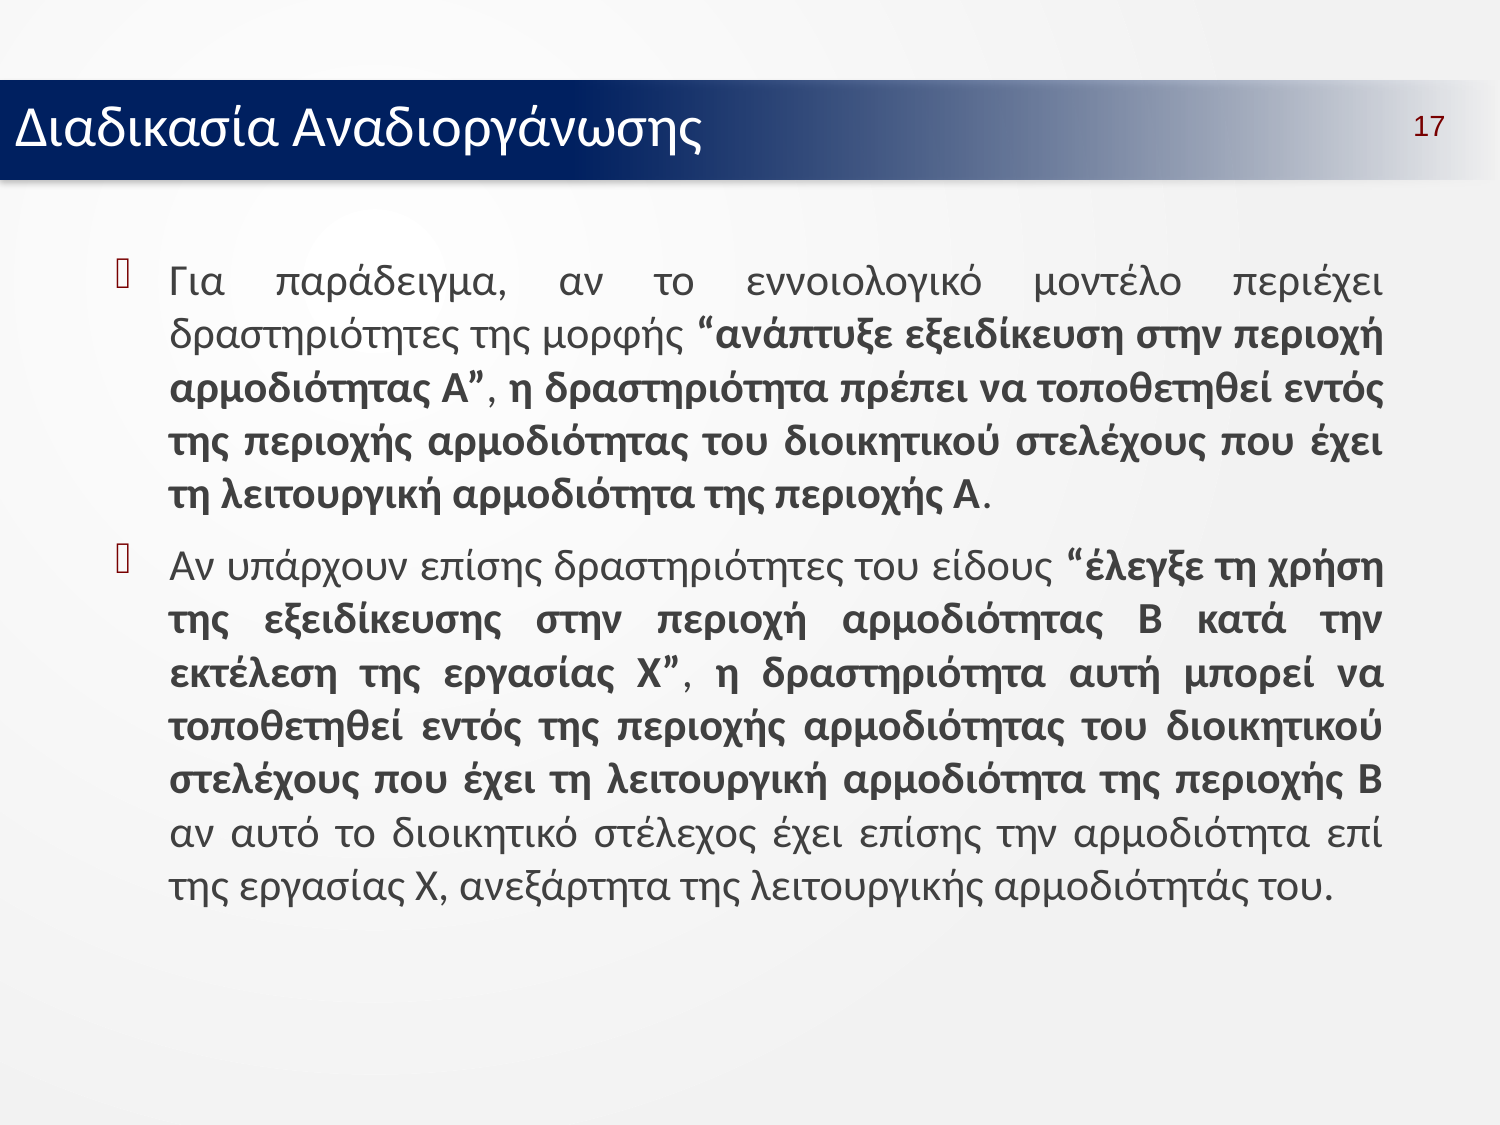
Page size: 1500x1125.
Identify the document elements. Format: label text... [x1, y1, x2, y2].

slide_number 17 [1388, 100, 1471, 163]
list Για παράδειγμα, αν το εννοιολογικό μοντέλο περιέχει δραστηριότητες της μορφής “ανάπτυξε εξειδίκευση στην περιοχή αρμοδιότητας Α”, η δραστηριότητα πρέπει να τοποθετηθεί εντός της περιοχής αρμοδιότητας του διοικητικού στελέχους που έχει τη λειτουργική αρμοδιότητα της περιοχής Α. Αν υπάρχουν επίσης δραστηριότητες του είδους “έλεγξε τη χρήση της εξειδίκευσης στην περιοχή αρμοδιότητας Β κατά την εκτέλεση της εργασίας Χ”, η δραστηριότητα αυτή μπορεί να τοποθετηθεί εντός της περιοχής αρμοδιότητας του διοικητικού στελέχους που έχει τη λειτουργική αρμοδιότητα της περιοχής Β αν αυτό το διοικητικό στέλεχος έχει επίσης την αρμοδιότητα επί της εργασίας Χ, ανεξάρτητα της λειτουργικής αρμοδιότητάς του. [100, 243, 1401, 970]
list Διαδικασία Αναδιοργάνωσης [0, 80, 1318, 180]
